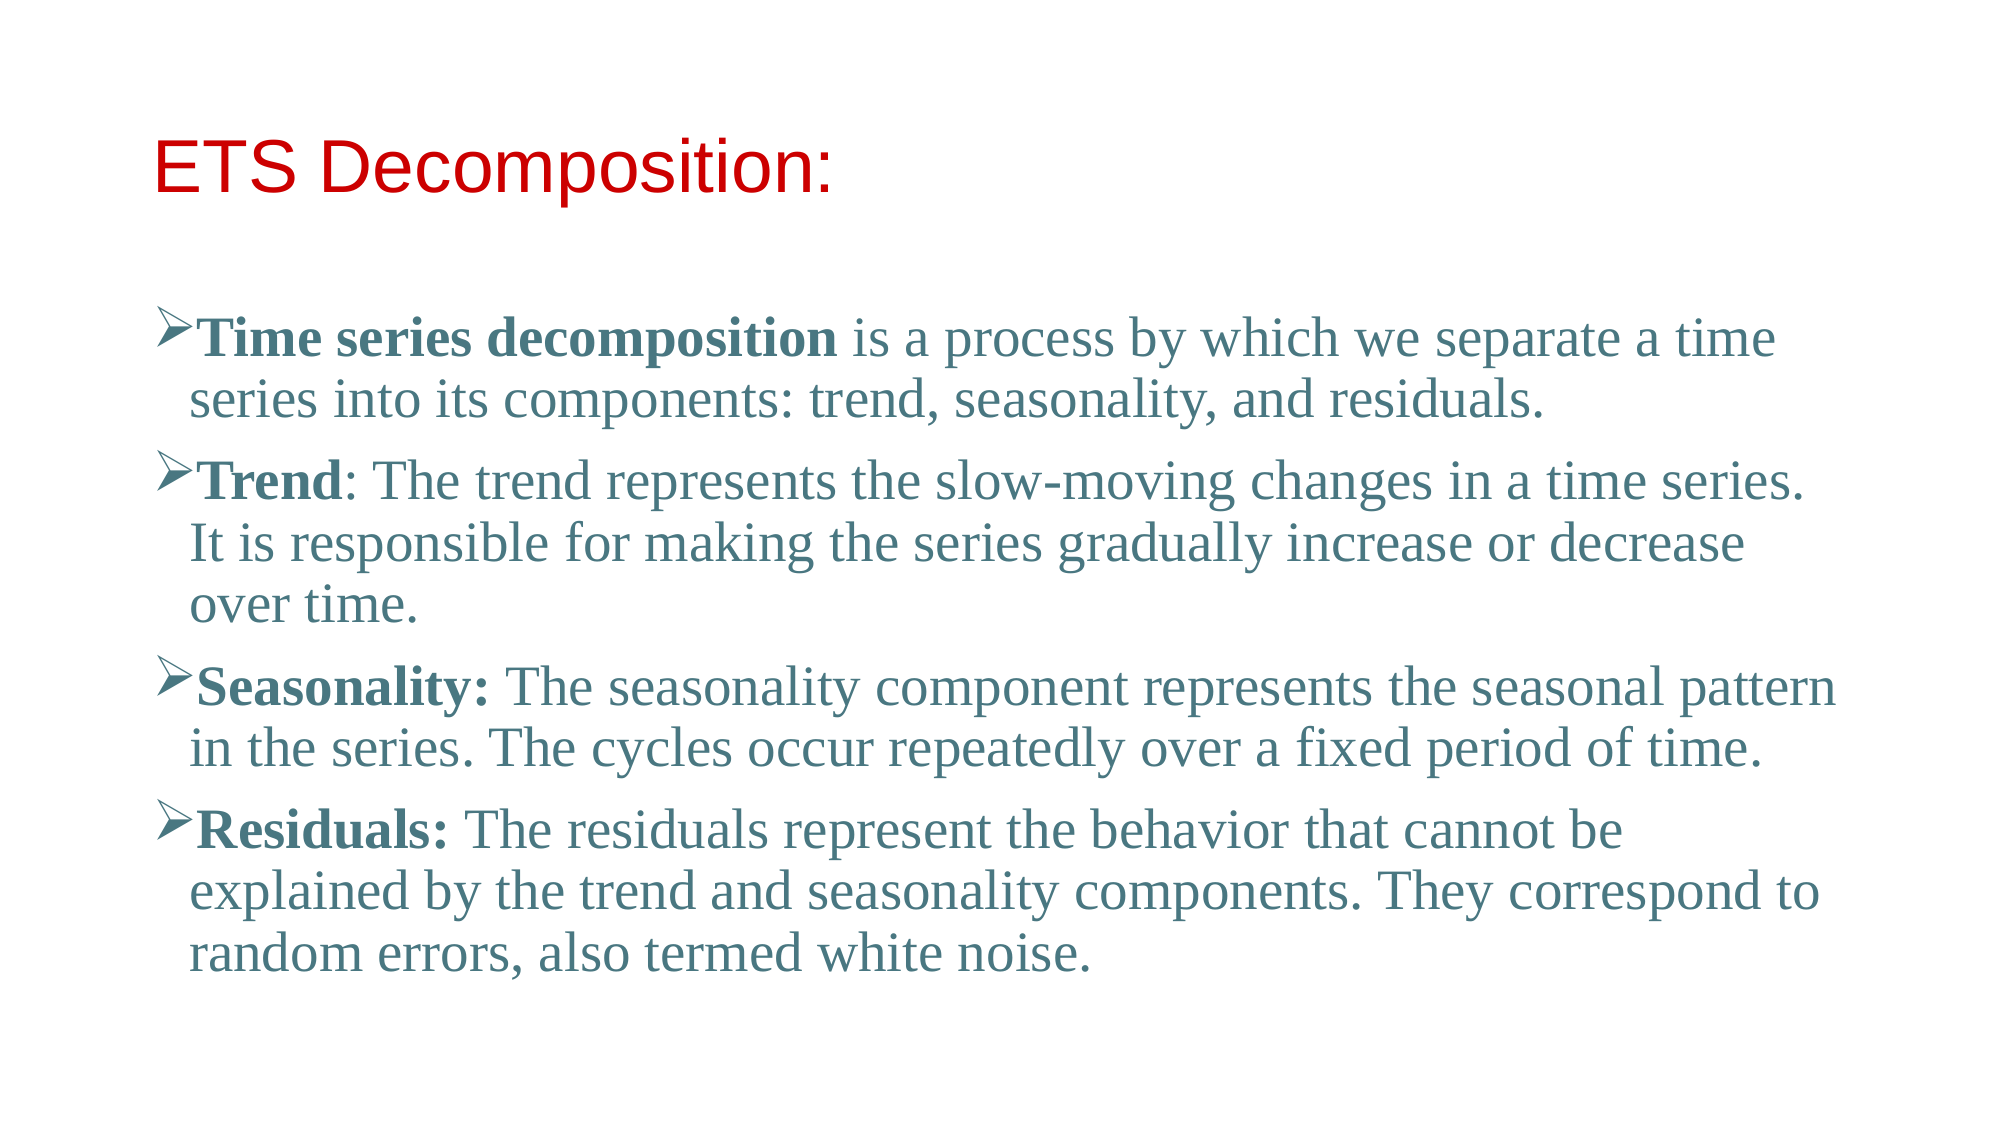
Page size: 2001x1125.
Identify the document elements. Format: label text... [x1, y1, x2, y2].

title ETS Decomposition: [137, 59, 1863, 278]
list Time series decomposition is a process by which we separate a time series into its components: trend, seasonality, and residuals. Trend: The trend represents the slow-moving changes in a time series. It is responsible for making the series gradually increase or decrease over time. Seasonality: The seasonality component represents the seasonal pattern in the series. The cycles occur repeatedly over a fixed period of time. Residuals: The residuals represent the behavior that cannot be explained by the trend and seasonality components. They correspond to random errors, also termed white noise. [137, 299, 1863, 1014]
